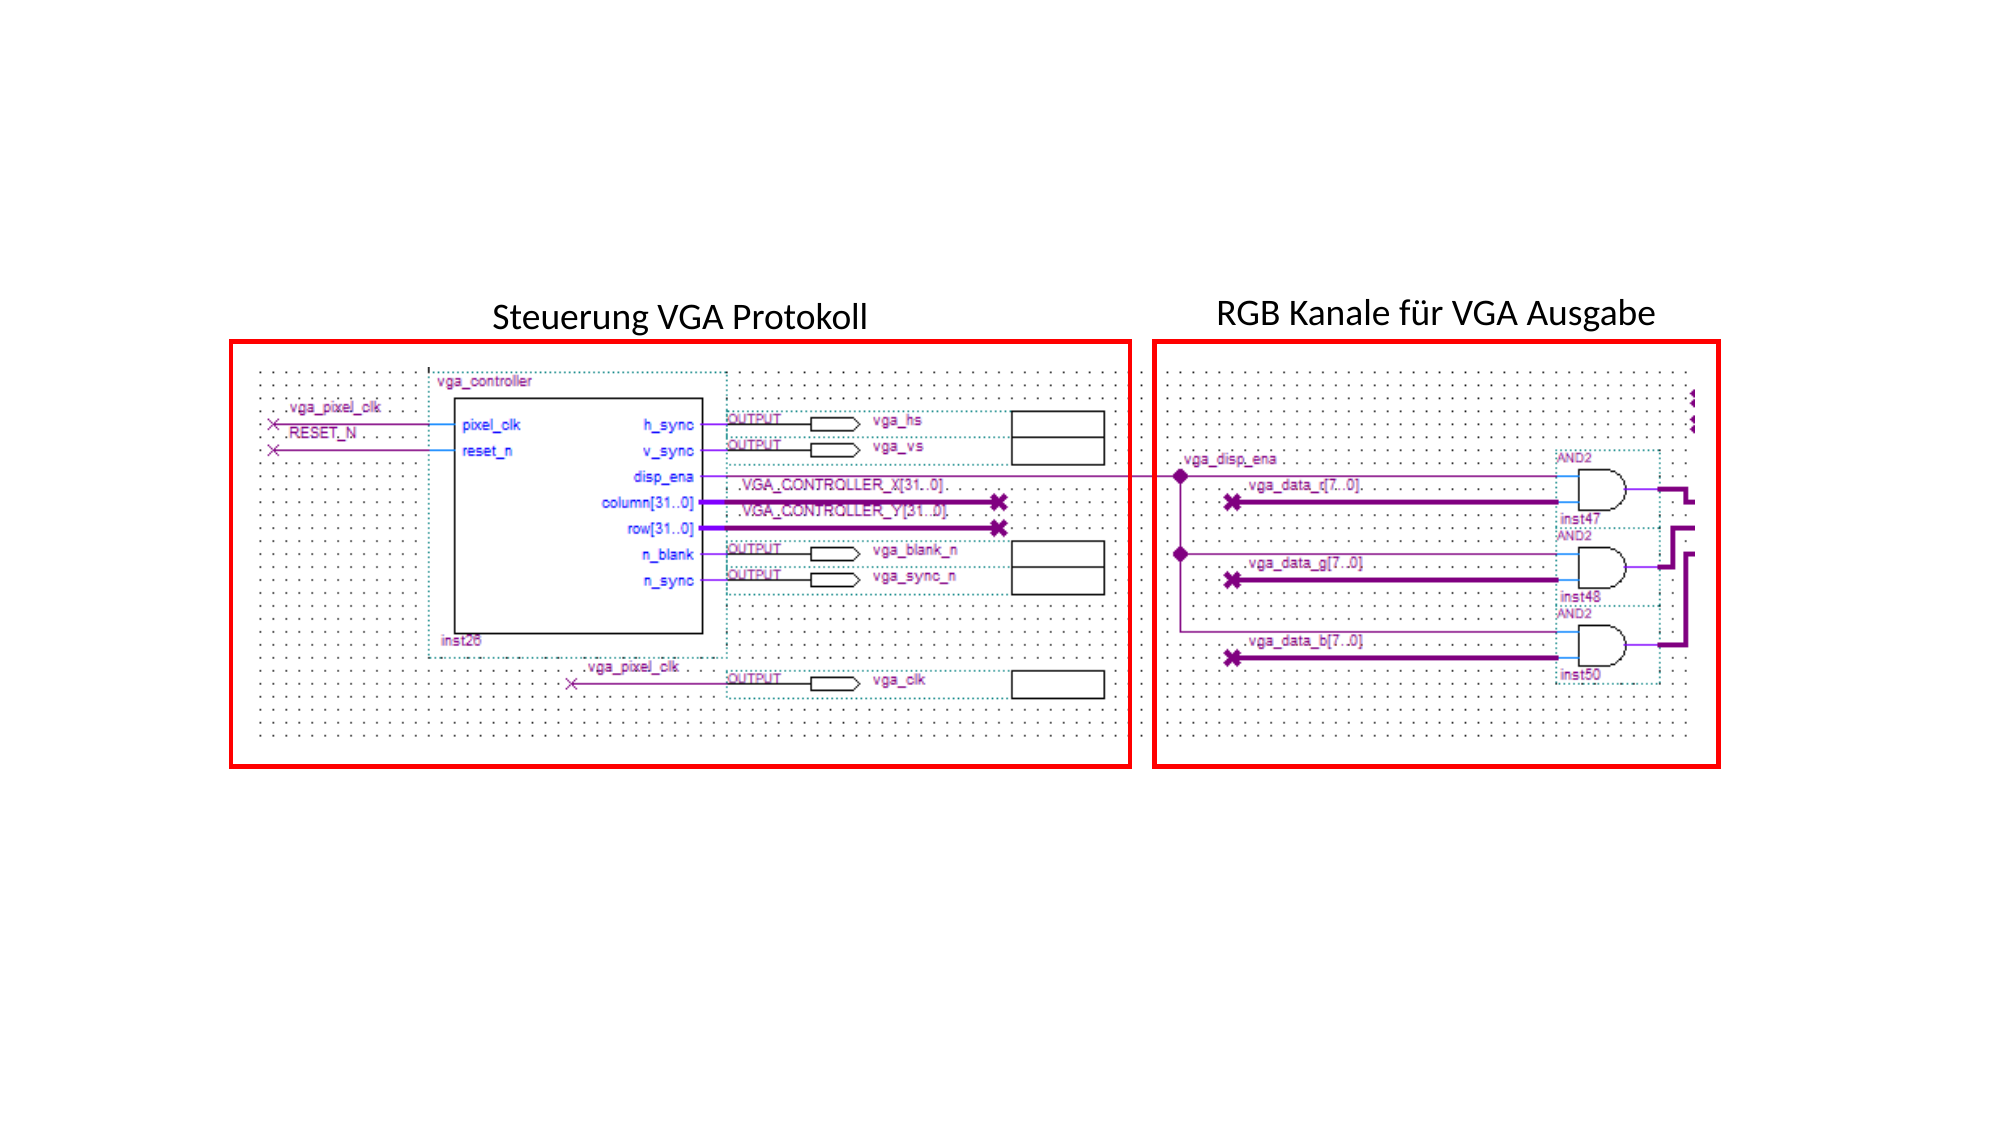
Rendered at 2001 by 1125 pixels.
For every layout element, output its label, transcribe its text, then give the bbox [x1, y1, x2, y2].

text_box [230, 340, 1131, 768]
picture [255, 367, 1695, 745]
text_box [1153, 340, 1720, 768]
text_box RGB Kanale für VGA Ausgabe [1201, 280, 1672, 341]
text_box Steuerung VGA Protokoll [477, 284, 884, 345]
